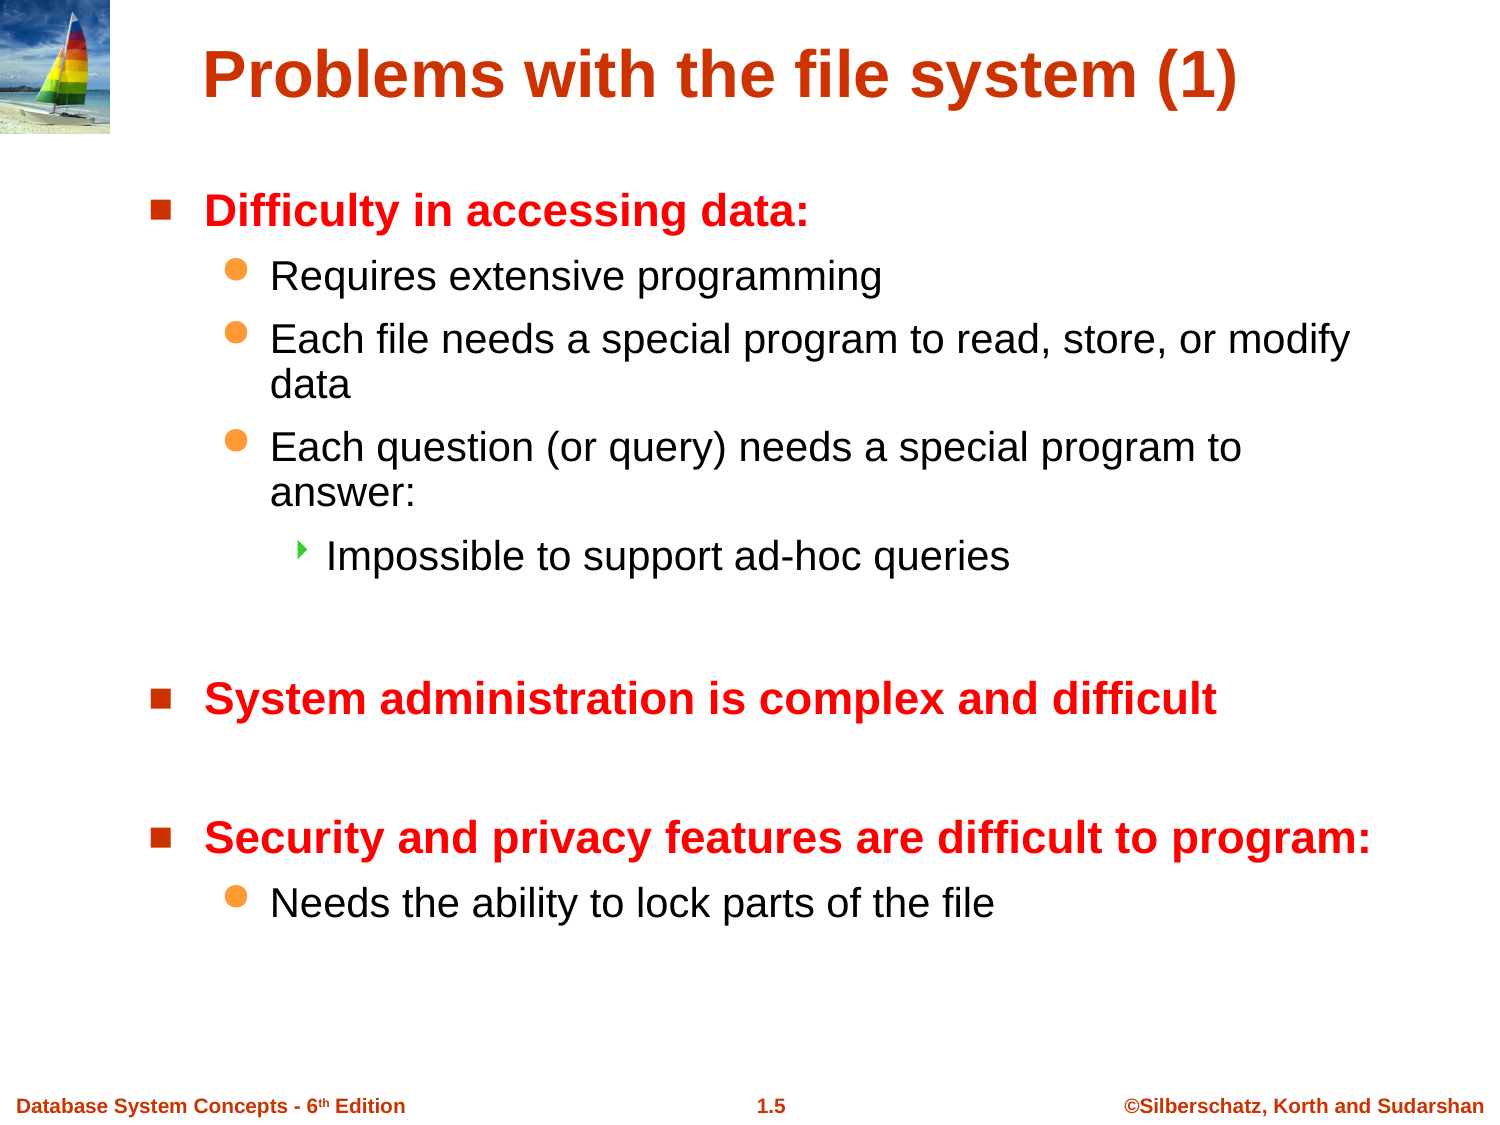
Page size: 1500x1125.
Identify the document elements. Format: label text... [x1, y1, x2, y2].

text_box Difficulty in accessing data: Requires extensive programming Each file needs a special program to read, store, or modify data Each question (or query) needs a special program to answer: Impossible to support ad-hoc queries System administration is complex and difficult Security and privacy features are difficult to program: Needs the ability to lock parts of the file [133, 179, 1391, 984]
text_box Problems with the file system (1) [58, 17, 1384, 118]
picture [0, 0, 110, 134]
